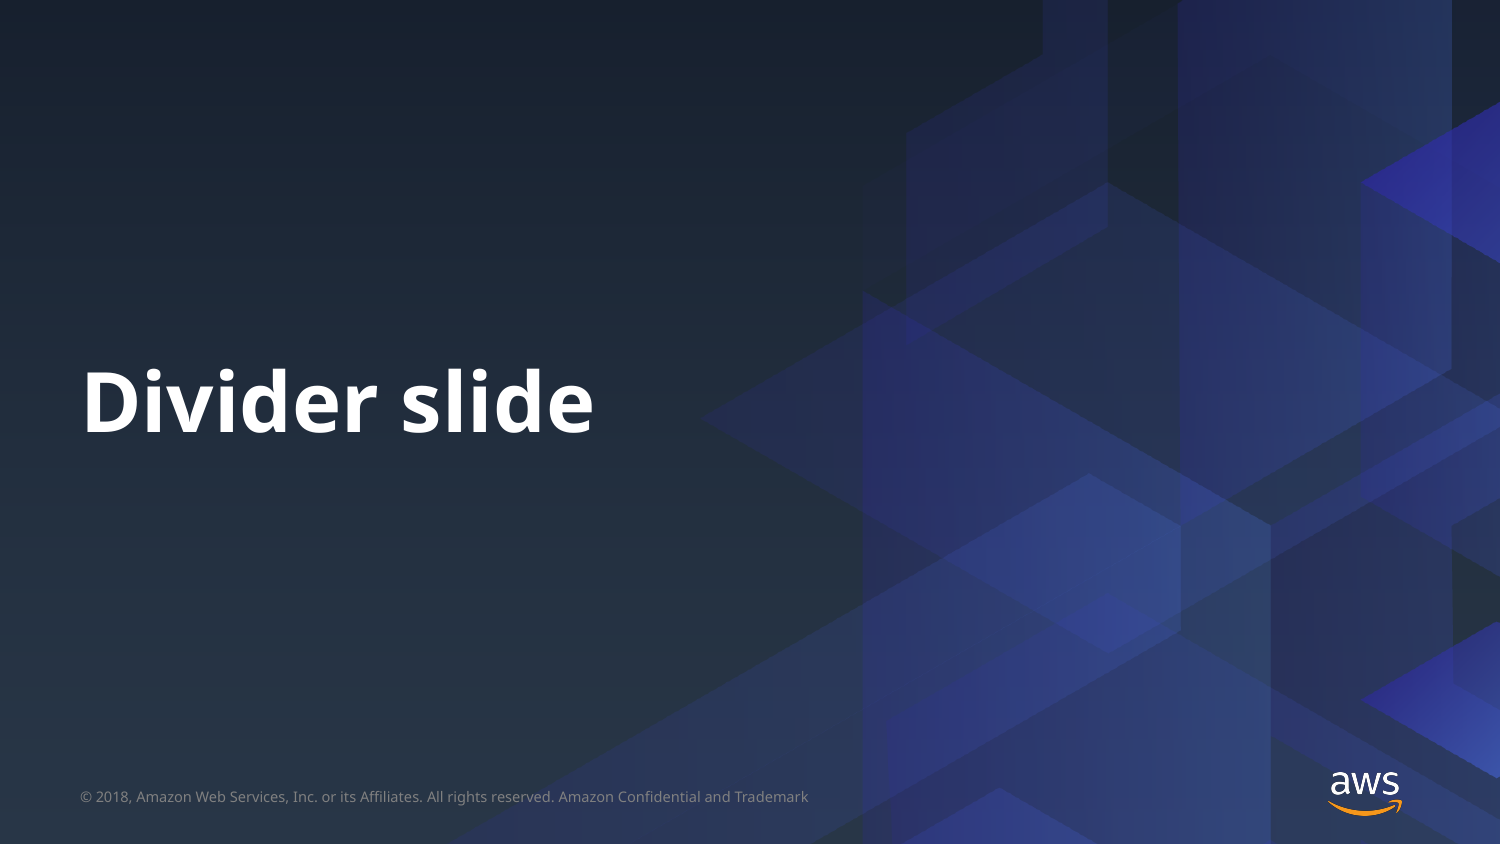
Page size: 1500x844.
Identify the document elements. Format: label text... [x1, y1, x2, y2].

title Divider slide [65, 323, 1340, 476]
picture [0, 0, 1500, 844]
